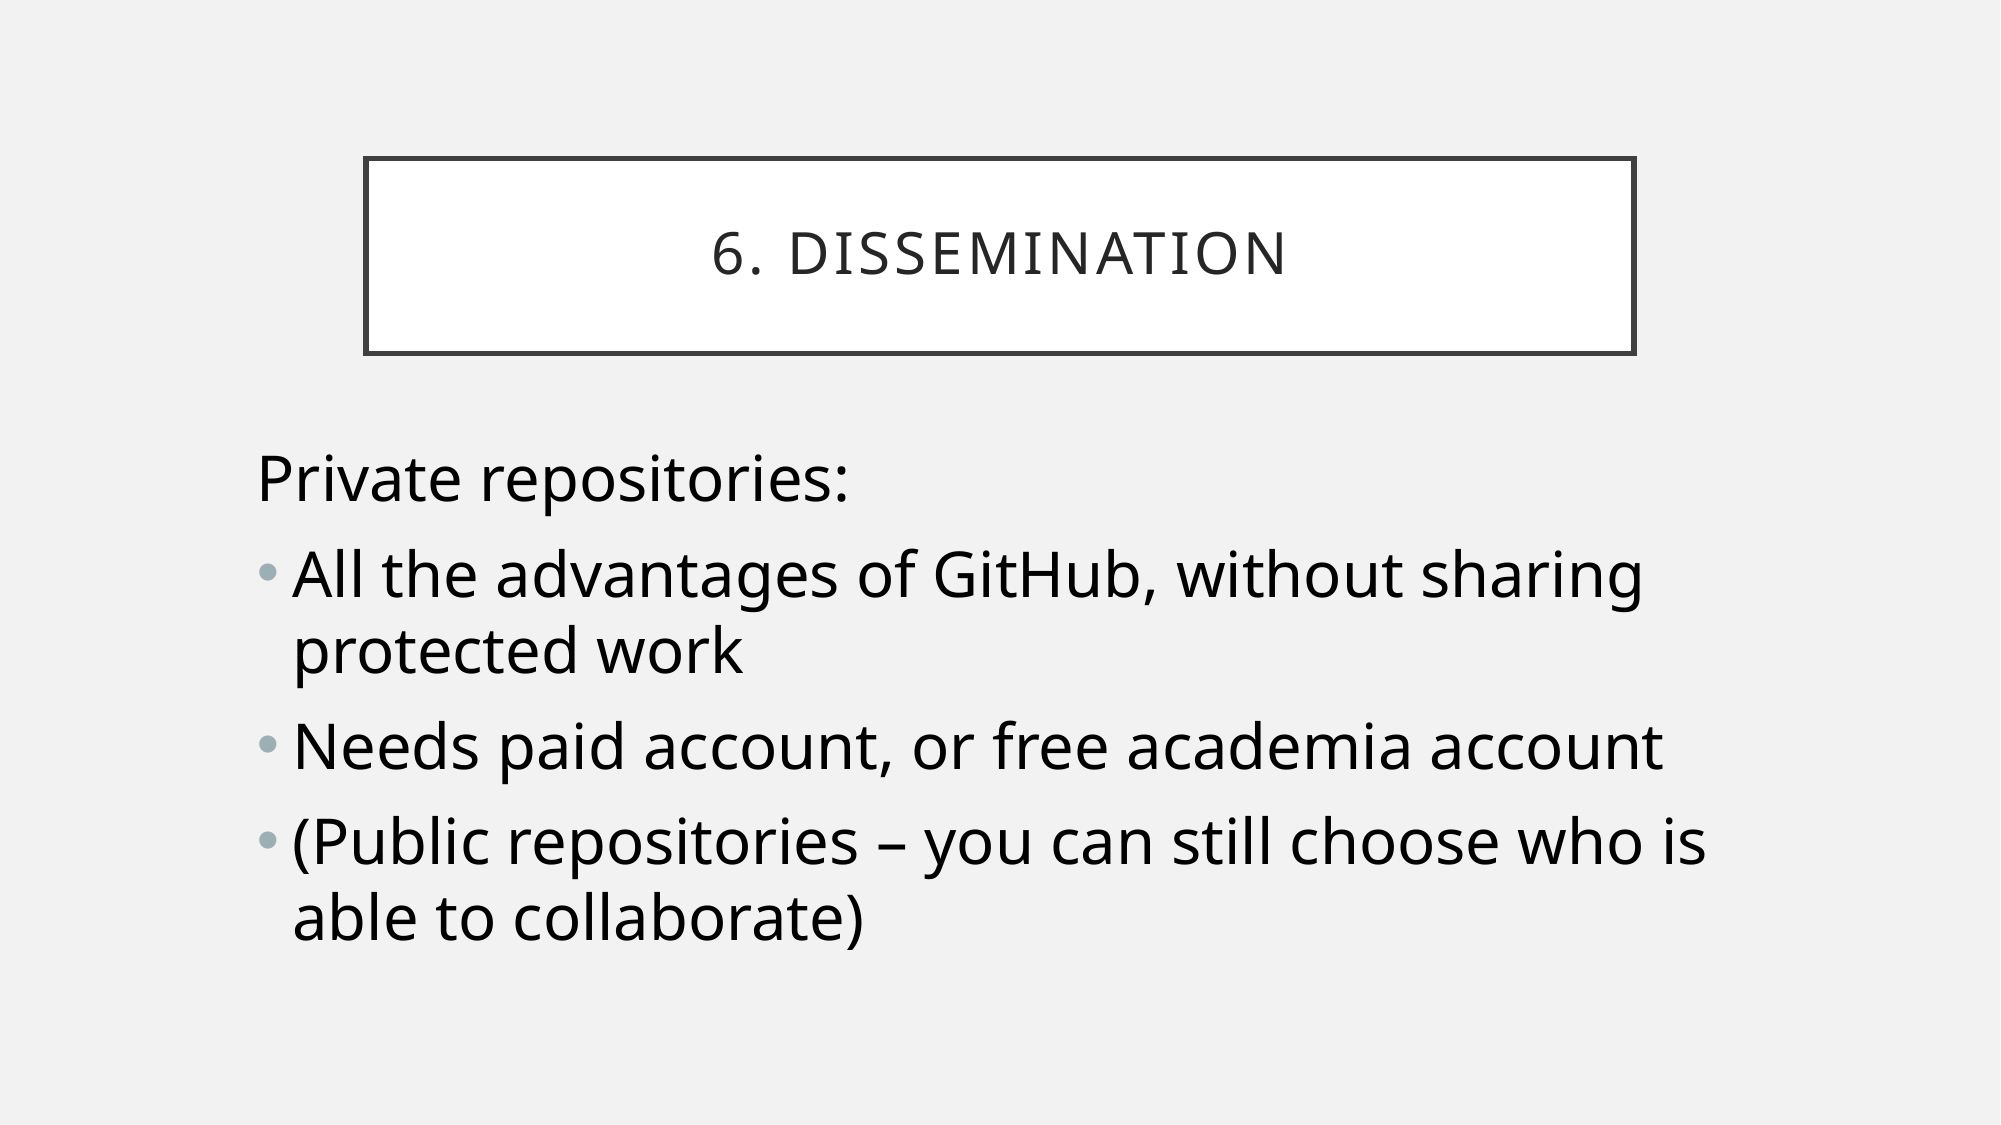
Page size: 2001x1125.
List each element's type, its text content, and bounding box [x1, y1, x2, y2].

list Private repositories: All the advantages of GitHub, without sharing protected work Needs paid account, or free academia account (Public repositories – you can still choose who is able to collaborate) [241, 430, 1769, 966]
title 6. dissemination [363, 156, 1637, 356]
